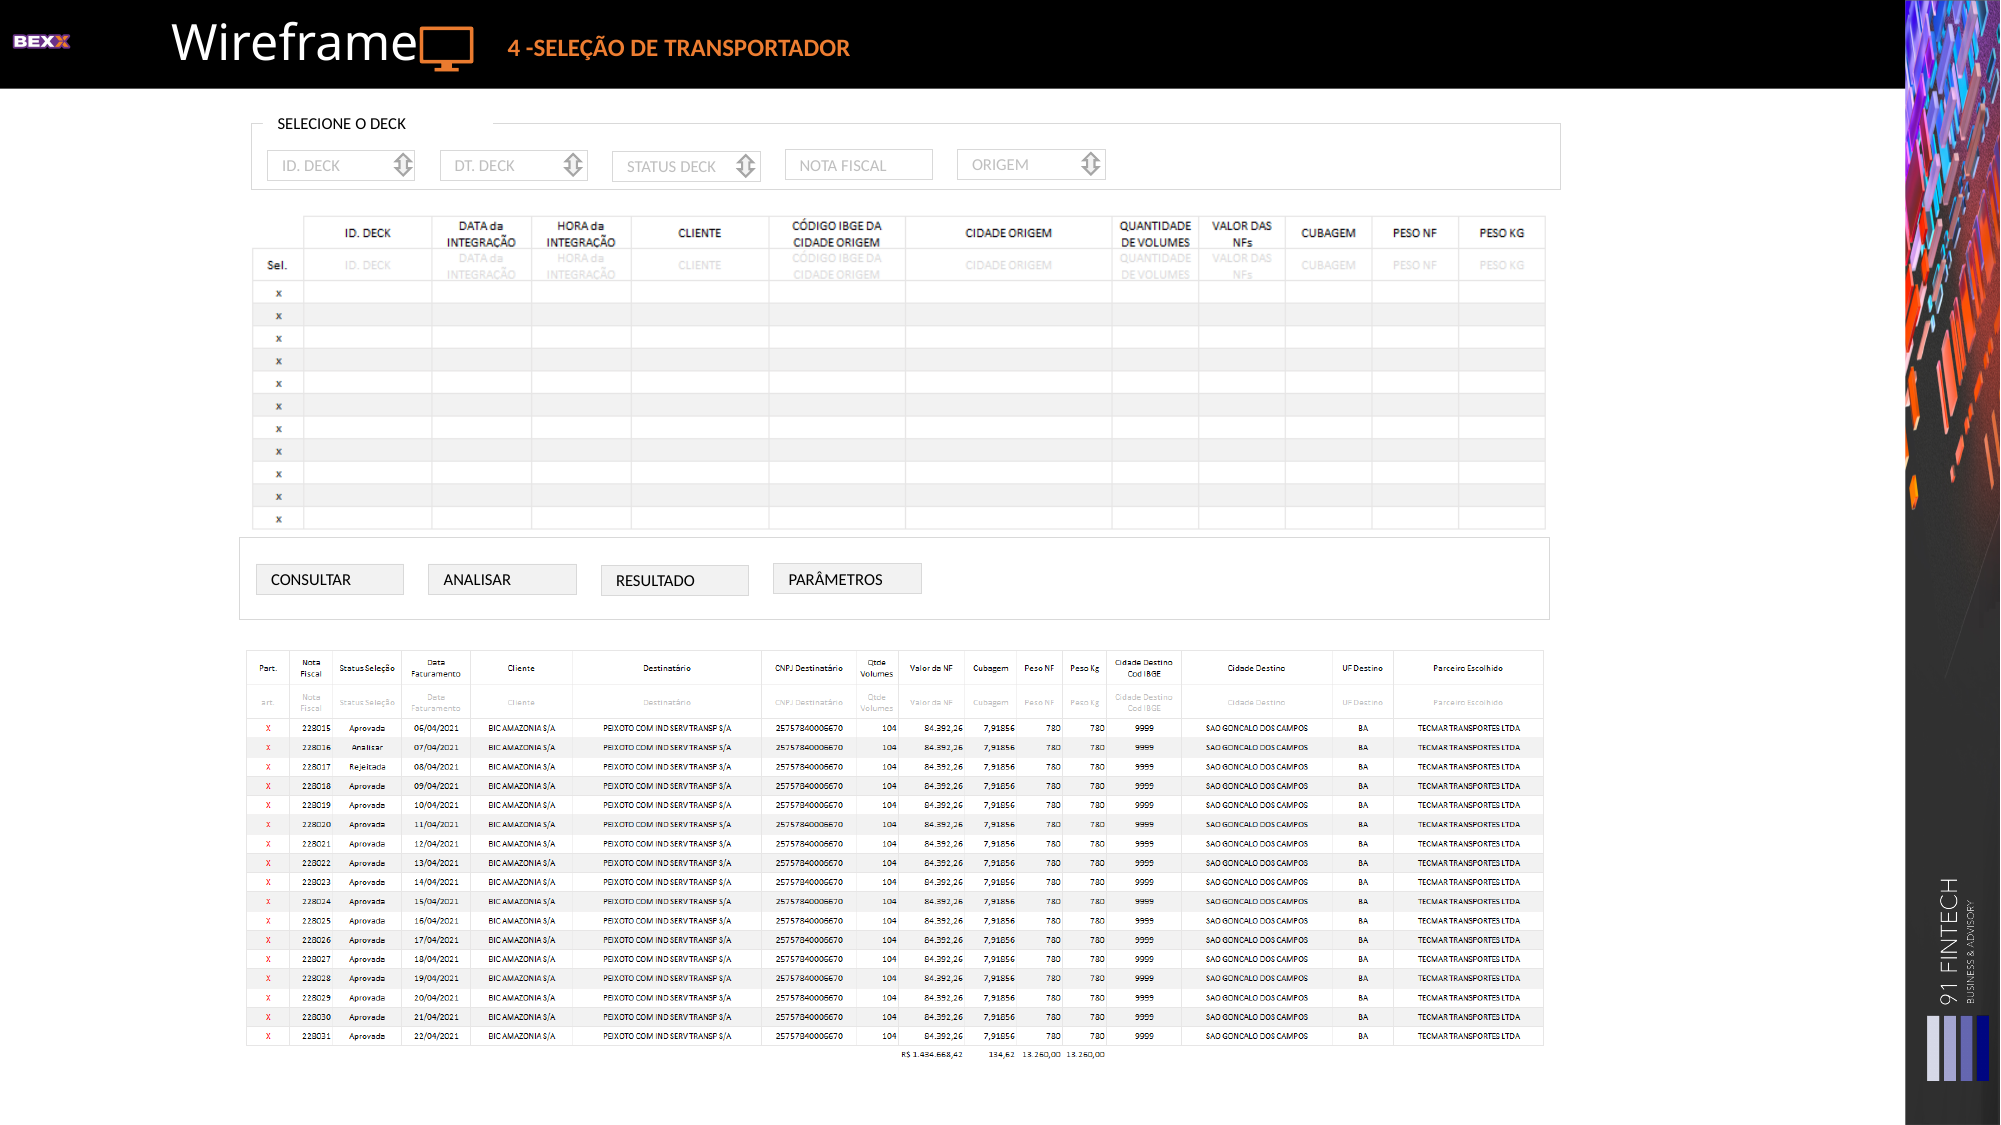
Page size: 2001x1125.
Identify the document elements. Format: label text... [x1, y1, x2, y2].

text_box NOTA FISCAL [784, 148, 933, 181]
picture [232, 1, 2000, 1124]
text_box PARÂMETROS [773, 563, 922, 595]
text_box [393, 152, 414, 177]
text_box ANALISAR [428, 563, 577, 595]
text_box CONSULTAR [255, 563, 405, 595]
text_box ID. DECK [266, 149, 416, 181]
text_box STATUS DECK [611, 150, 761, 182]
text_box RESULTADO [600, 564, 750, 596]
picture [237, 640, 1557, 1065]
title Wireframe [0, 0, 1905, 89]
text_box DT. DECK [439, 149, 588, 181]
picture [414, 17, 479, 81]
text_box [735, 153, 756, 179]
picture [9, 11, 74, 73]
text_box SELECIONE O DECK [262, 107, 494, 139]
text_box [250, 123, 1561, 191]
text_box 4 -SELEÇÃO DE TRANSPORTADOR [492, 23, 1193, 69]
text_box [239, 563, 1550, 620]
text_box ORIGEM [956, 148, 1106, 180]
text_box [563, 152, 584, 178]
text_box [1080, 151, 1101, 176]
